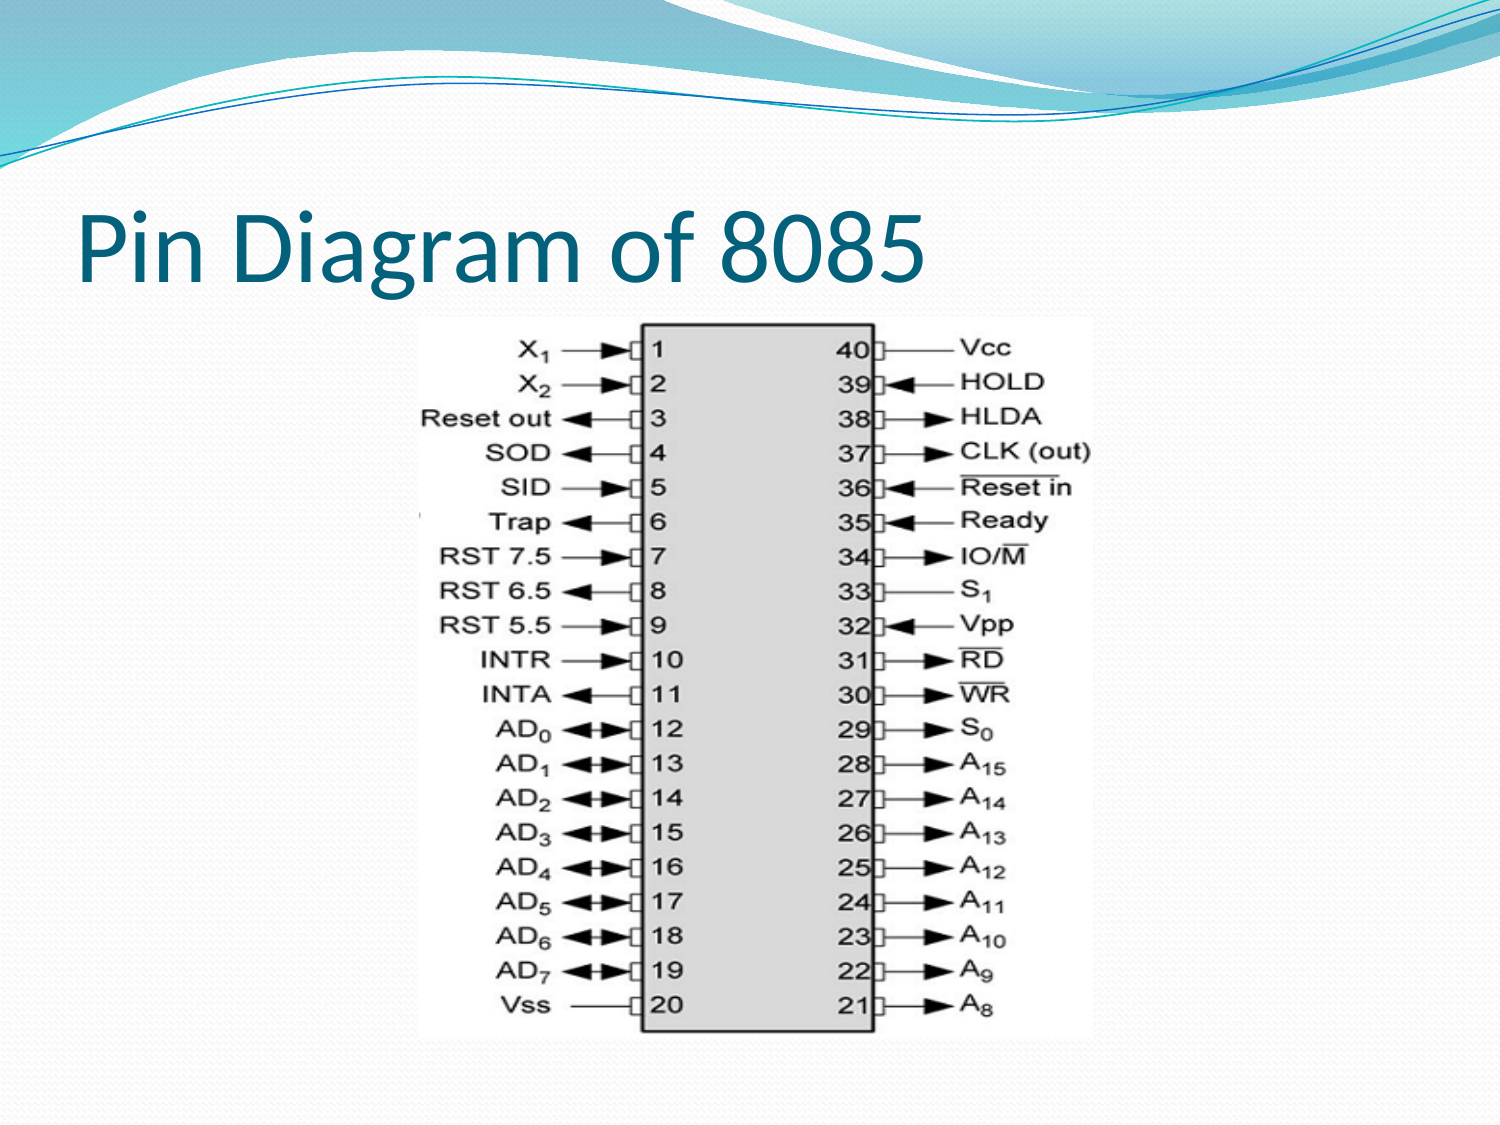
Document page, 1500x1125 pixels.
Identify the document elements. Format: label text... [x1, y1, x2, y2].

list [418, 317, 1093, 1038]
title Pin Diagram of 8085 [75, 115, 1425, 303]
